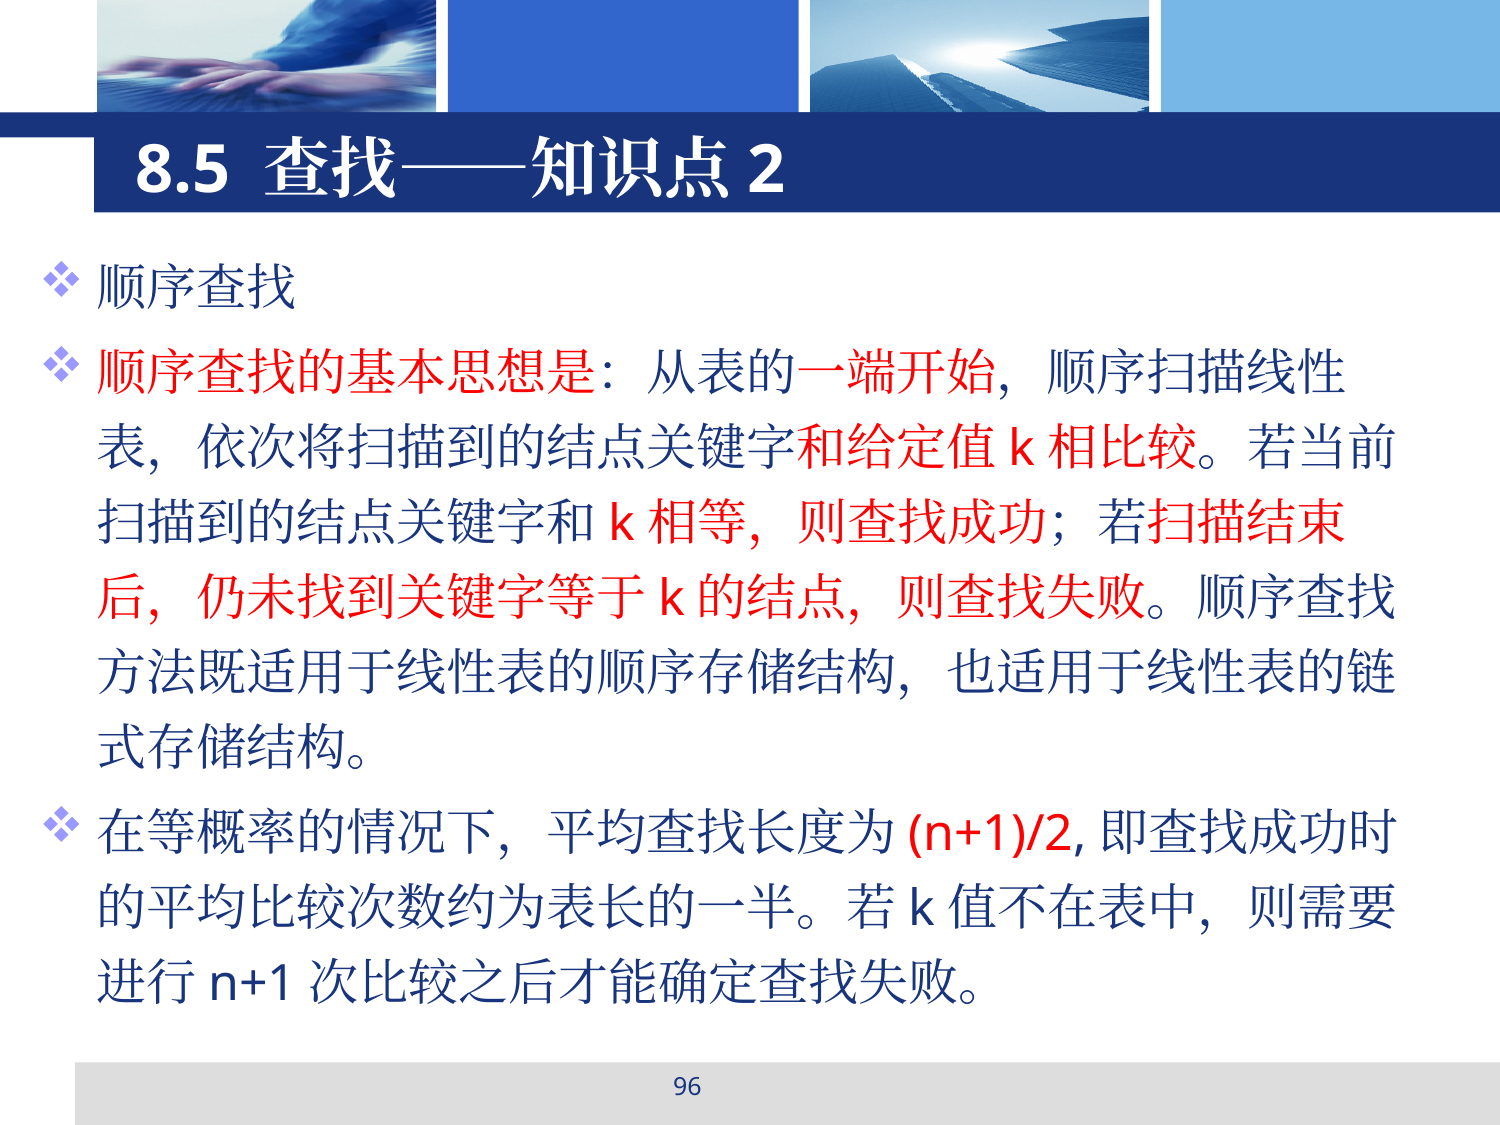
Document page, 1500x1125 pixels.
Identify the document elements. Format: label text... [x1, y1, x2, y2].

title 8.5 查找——知识点2 [120, 120, 1400, 213]
slide_number 96 [512, 1062, 863, 1116]
picture [97, 0, 437, 112]
list 顺序查找 顺序查找的基本思想是：从表的一端开始，顺序扫描线性表，依次将扫描到的结点关键字和给定值k相比较。若当前扫描到的结点关键字和k相等，则查找成功；若扫描结束后，仍未找到关键字等于k的结点，则查找失败。顺序查找方法既适用于线性表的顺序存储结构，也适用于线性表的链式存储结构。 在等概率的情况下，平均查找长度为(n+1)/2,即查找成功时的平均比较次数约为表长的一半。若k值不在表中，则需要进行n+1次比较之后才能确定查找失败。 [24, 232, 1425, 1034]
picture [810, 0, 1150, 112]
